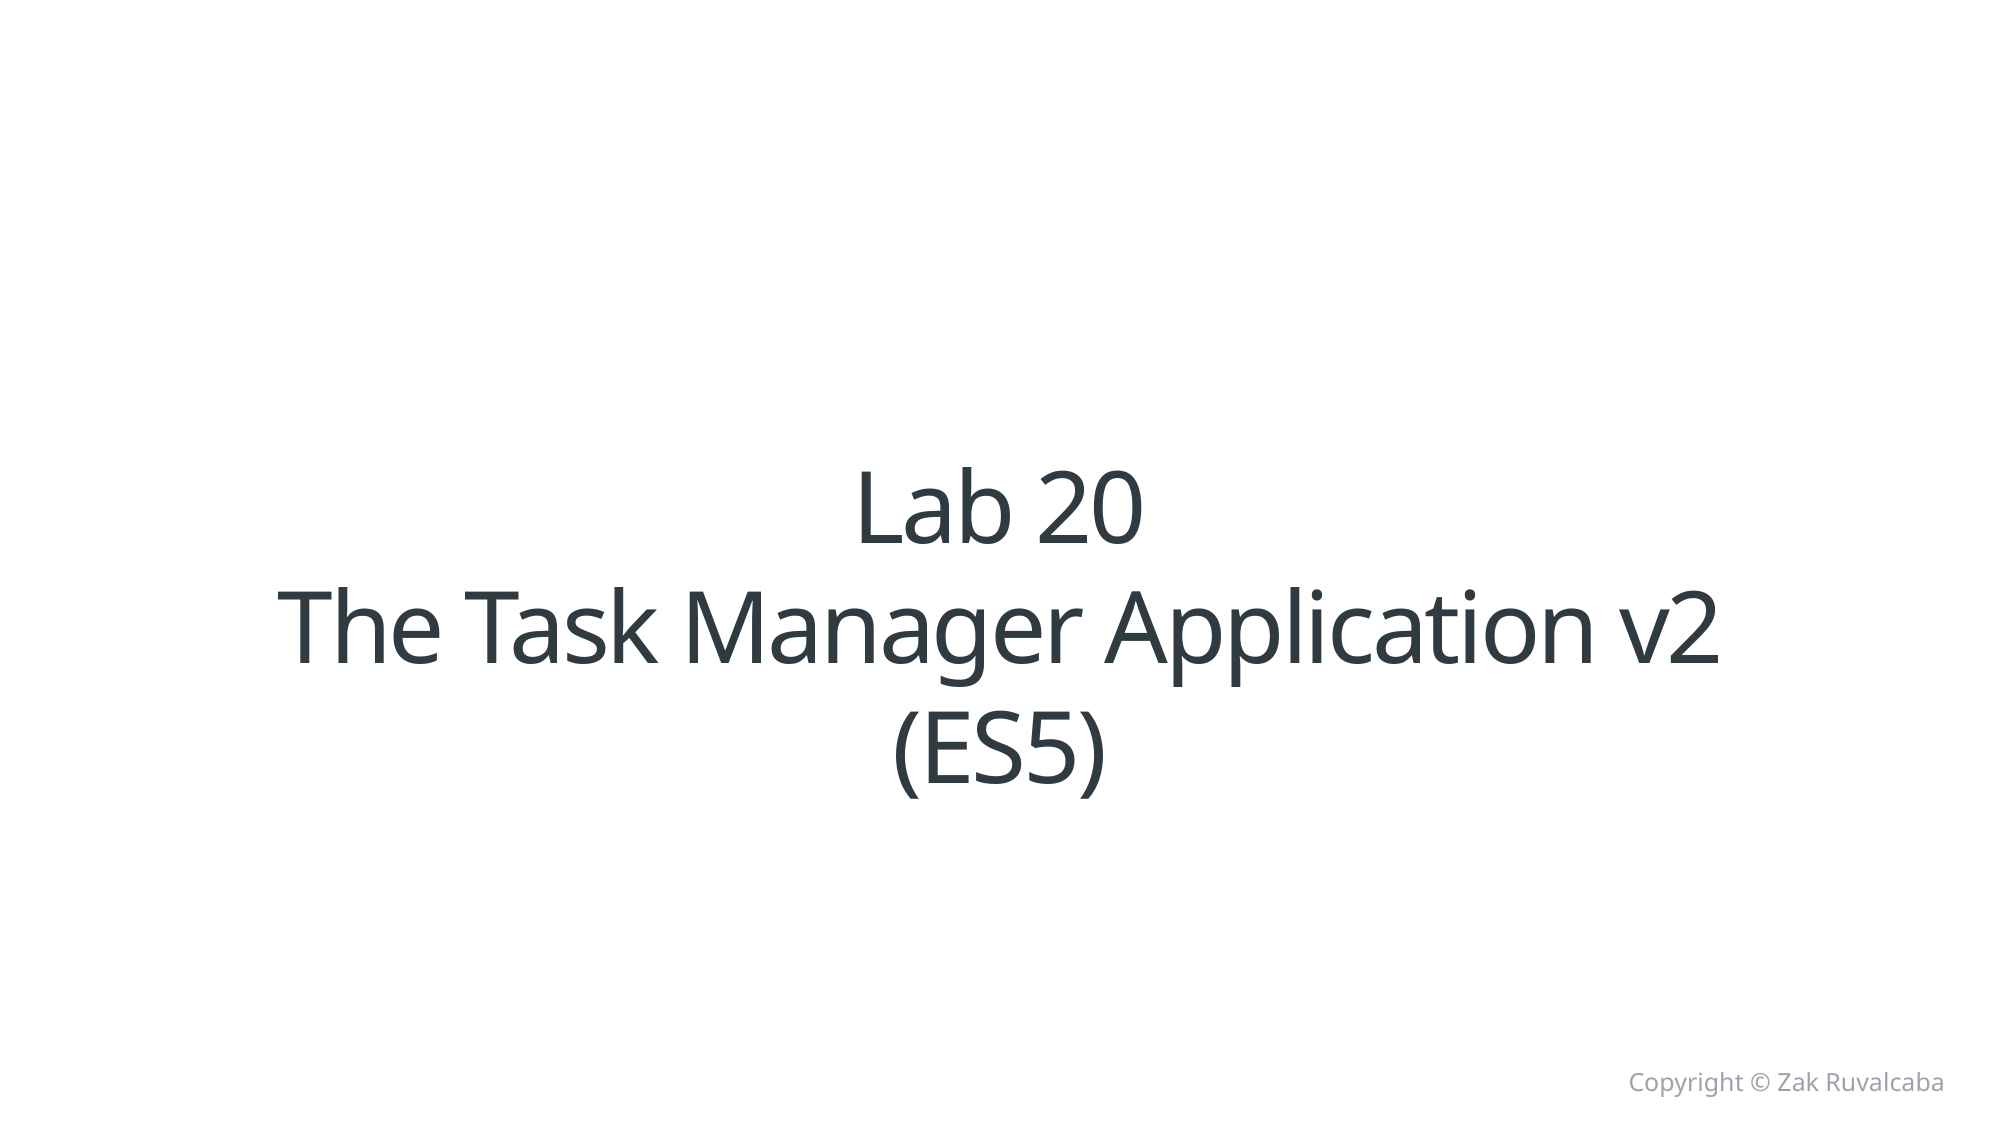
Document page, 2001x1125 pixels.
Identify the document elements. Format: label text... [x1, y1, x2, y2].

title Lab 20 The Task Manager Application v2 (ES5) [215, 436, 1785, 689]
